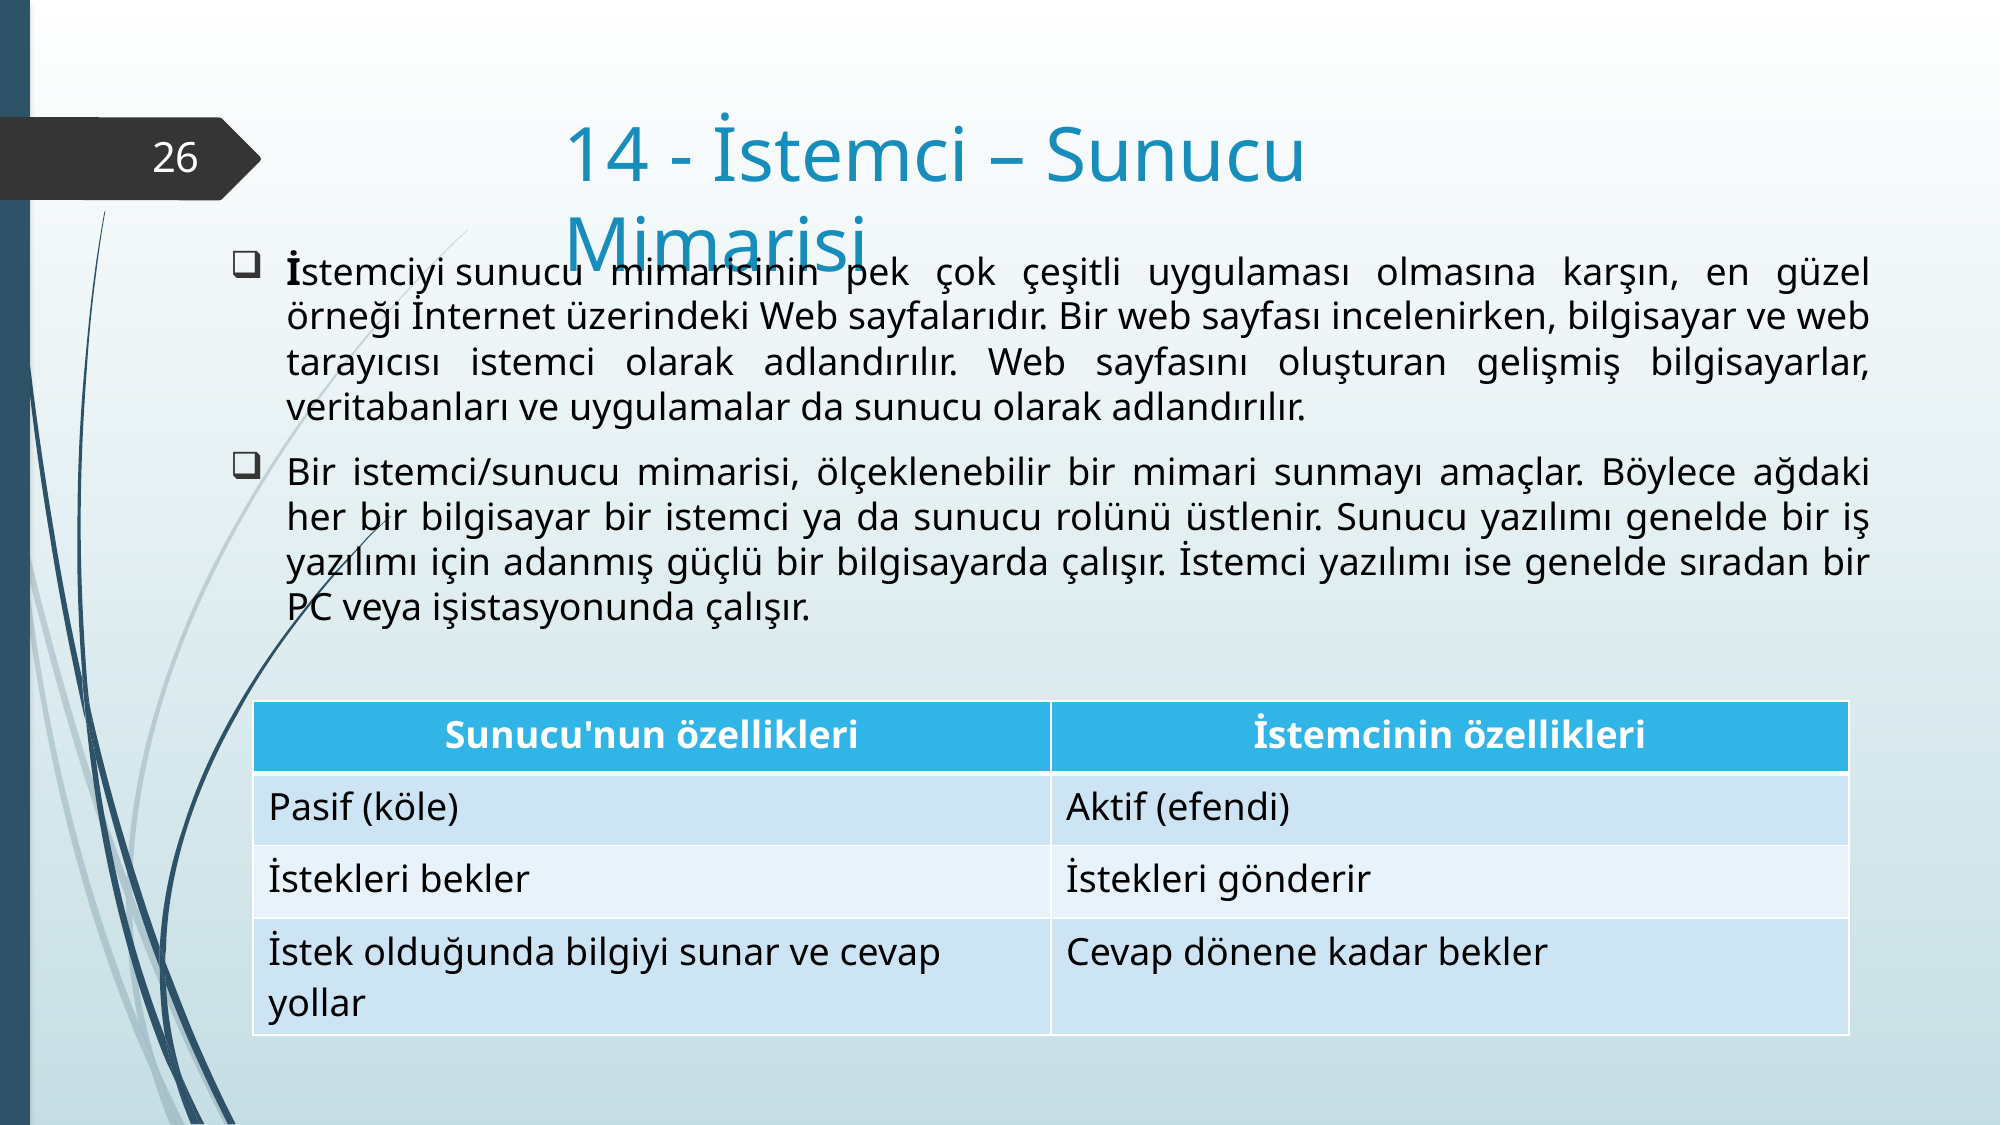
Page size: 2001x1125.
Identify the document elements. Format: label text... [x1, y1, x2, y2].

table_cell Pasif (köle) [254, 776, 1050, 845]
table_cell İstek olduğunda bilgiyi sunar ve cevap yollar [254, 919, 1050, 1034]
table_cell Cevap dönene kadar bekler [1052, 919, 1848, 1034]
list İstemciyi sunucu mimarisinin pek çok çeşitli uygulaması olmasına karşın, en güzel örneği İnternet üzerindeki Web sayfalarıdır. Bir web sayfası incelenirken, bilgisayar ve web tarayıcısı istemci olarak adlandırılır. Web sayfasını oluşturan gelişmiş bilgisayarlar, veritabanları ve uygulamalar da sunucu olarak adlandırılır. Bir istemci/sunucu mimarisi, ölçeklenebilir bir mimari sunmayı amaçlar. Böylece ağdaki her bir bilgisayar bir istemci ya da sunucu rolünü üstlenir. Sunucu yazılımı genelde bir iş yazılımı için adanmış güçlü bir bilgisayarda çalışır. İstemci yazılımı ise genelde sıradan bir PC veya işistasyonunda çalışır. [215, 239, 1888, 1080]
table_cell Aktif (efendi) [1052, 776, 1848, 845]
table_cell İstekleri bekler [254, 846, 1050, 917]
table_header İstemcinin özellikleri [1052, 702, 1848, 771]
table_cell İstekleri gönderir [1052, 846, 1848, 917]
table_header Sunucu'nun özellikleri [254, 702, 1050, 771]
slide_number 26 [87, 129, 216, 190]
title 14 - İstemci – Sunucu Mimarisi [548, 98, 1630, 220]
